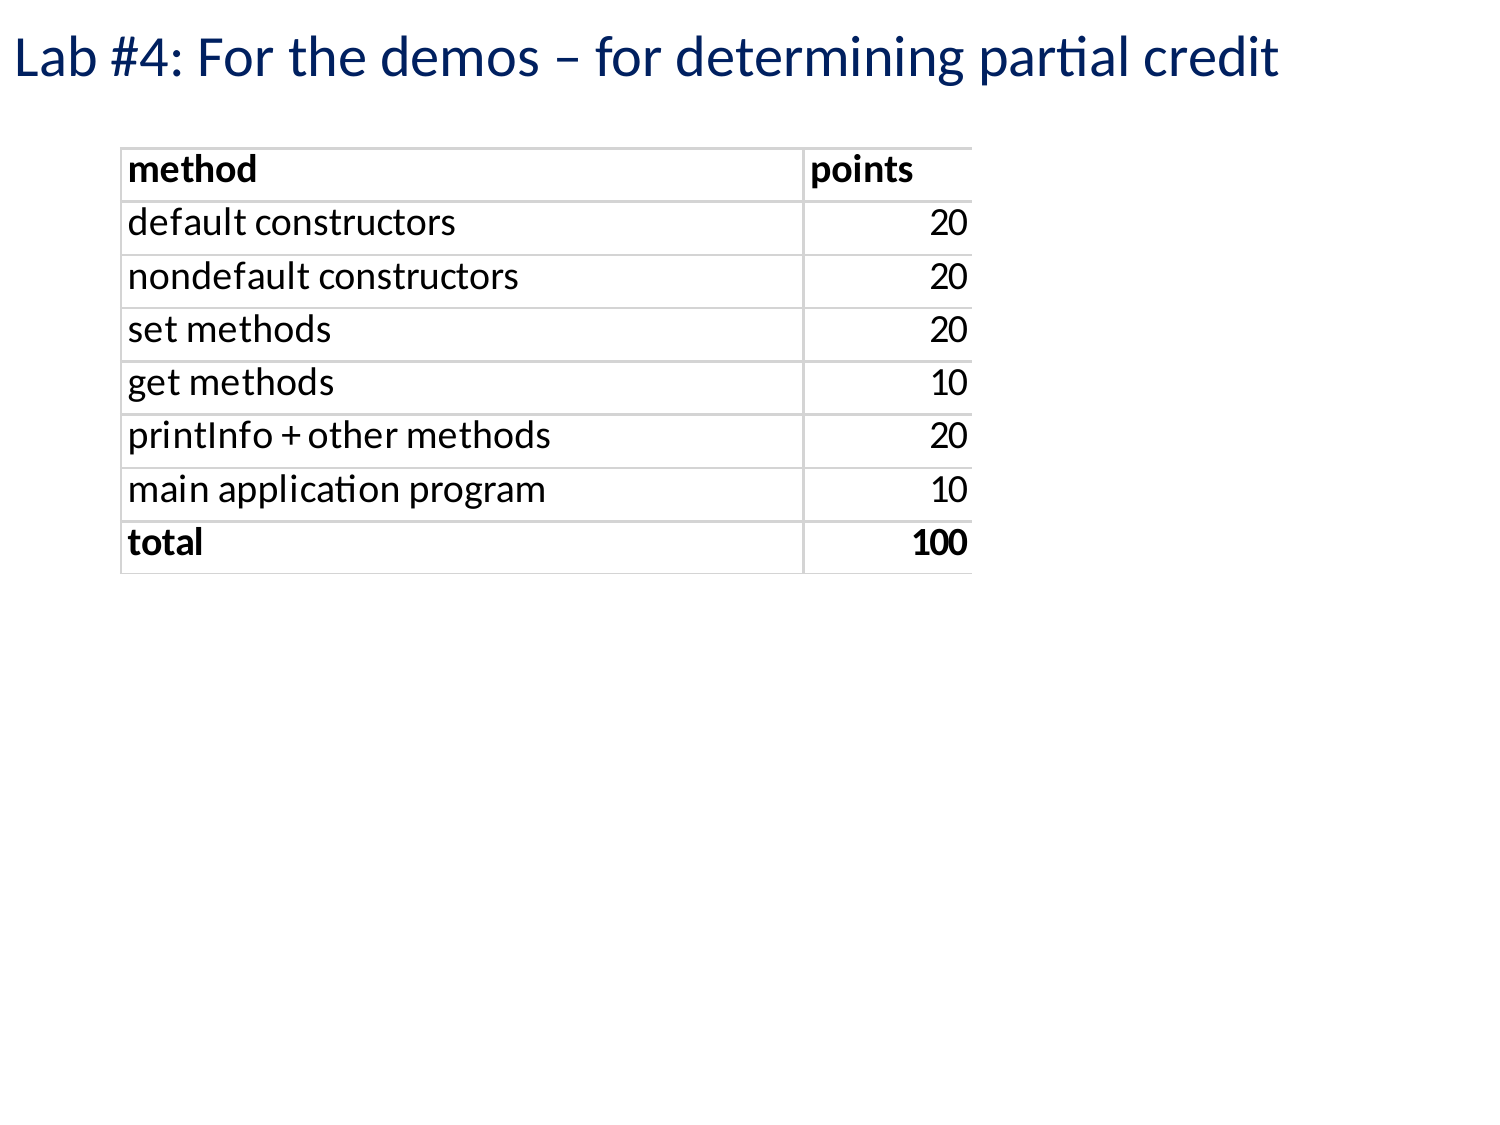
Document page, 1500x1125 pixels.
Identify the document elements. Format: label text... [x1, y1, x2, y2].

text_box Lab #4: For the demos – for determining partial credit [0, 10, 1335, 96]
picture [119, 147, 975, 577]
